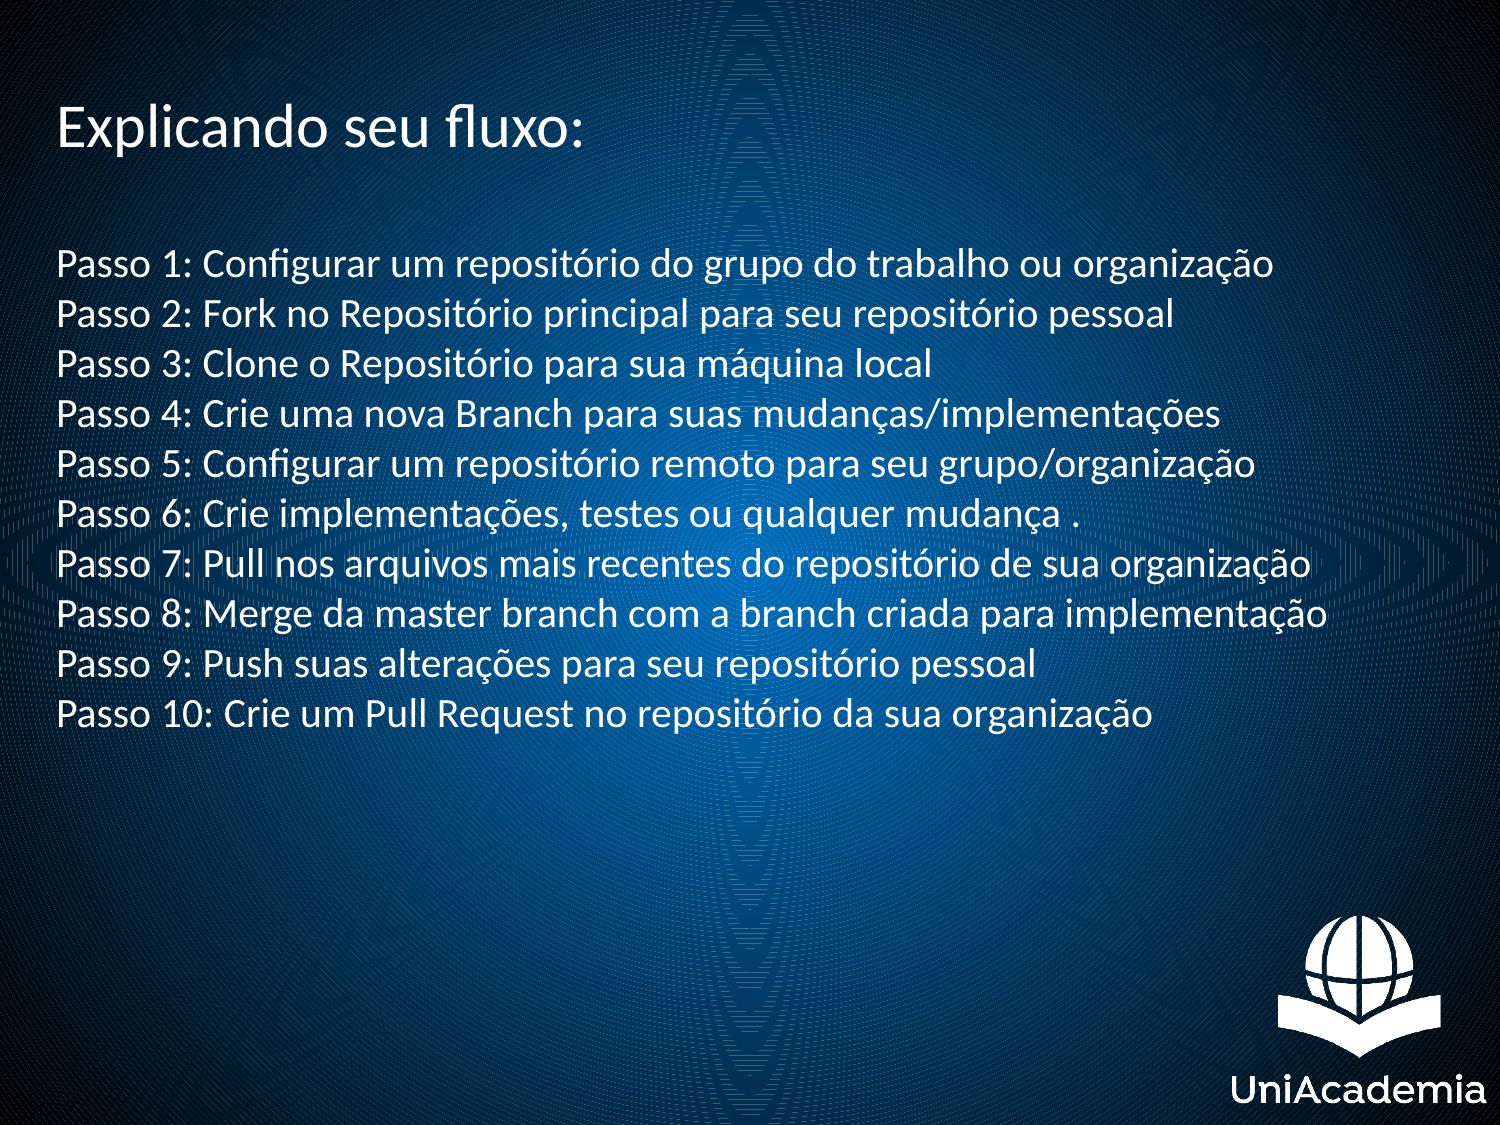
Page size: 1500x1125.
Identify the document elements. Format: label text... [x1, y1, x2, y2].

text_box Explicando seu fluxo: Passo 1: Configurar um repositório do grupo do trabalho ou organização Passo 2: Fork no Repositório principal para seu repositório pessoal Passo 3: Clone o Repositório para sua máquina local Passo 4: Crie uma nova Branch para suas mudanças/implementações Passo 5: Configurar um repositório remoto para seu grupo/organização Passo 6: Crie implementações, testes ou qualquer mudança . Passo 7: Pull nos arquivos mais recentes do repositório de sua organização Passo 8: Merge da master branch com a branch criada para implementação Passo 9: Push suas alterações para seu repositório pessoal Passo 10: Crie um Pull Request no repositório da sua organização [41, 78, 1447, 743]
picture [1186, 876, 1500, 1125]
